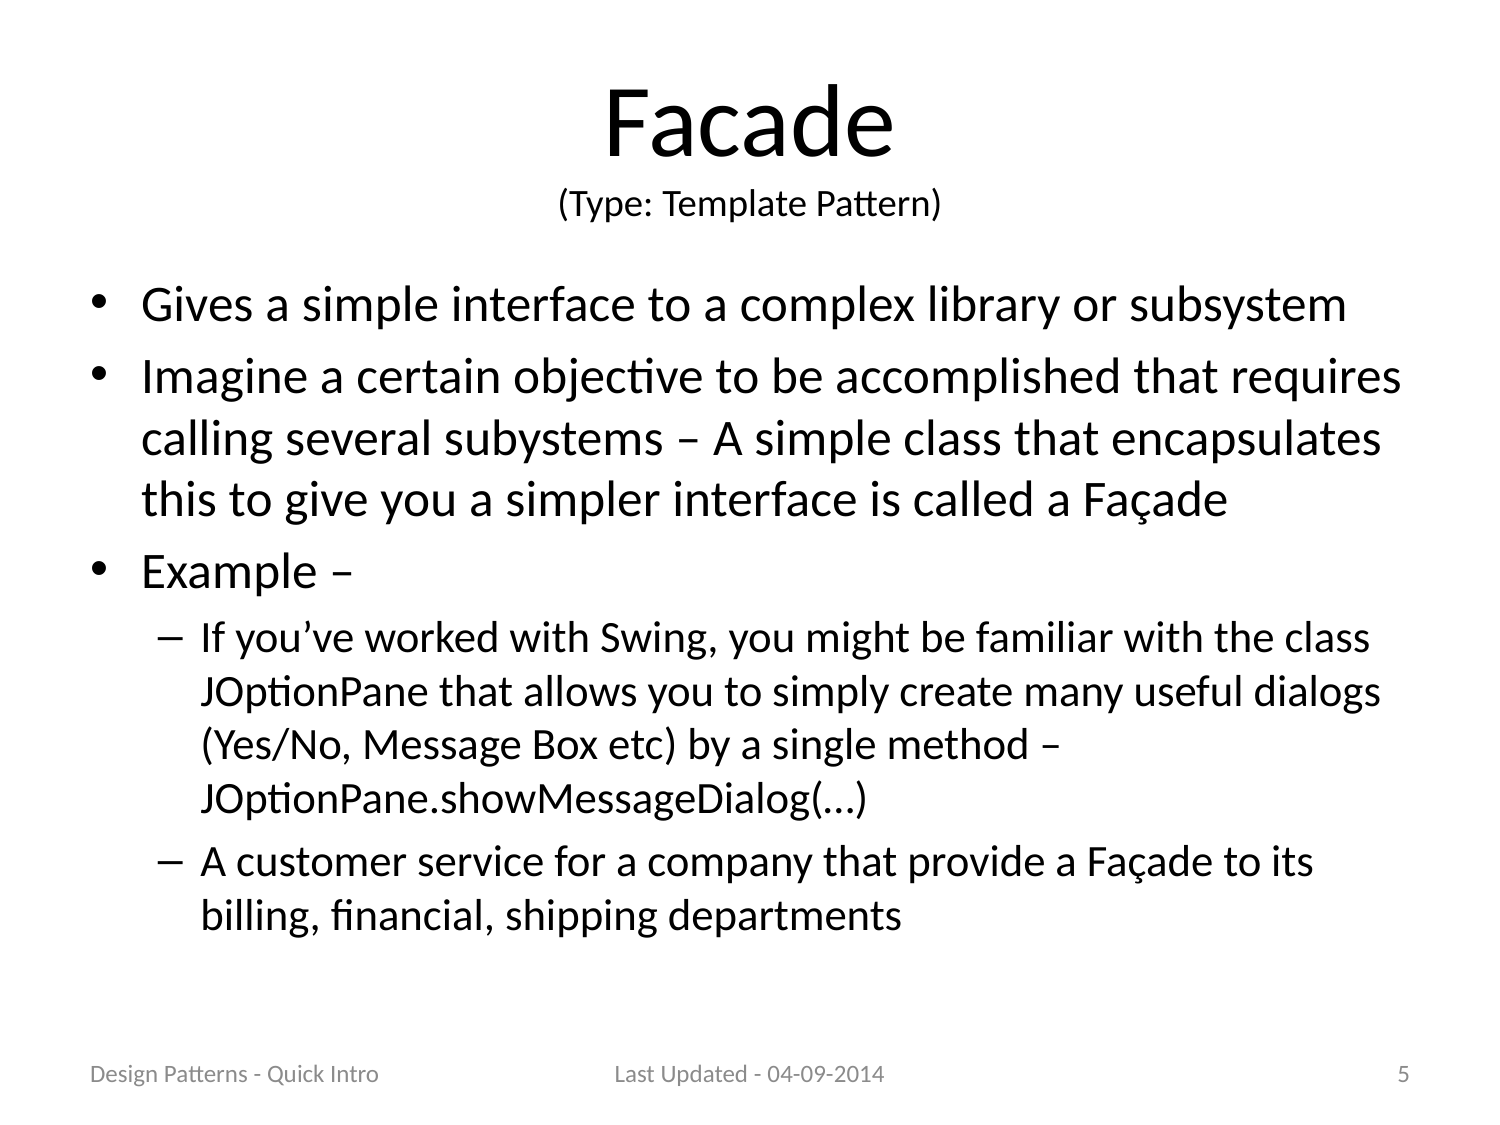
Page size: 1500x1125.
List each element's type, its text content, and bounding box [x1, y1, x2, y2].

slide_number 5 [1074, 1042, 1425, 1103]
footer Last Updated - 04-09-2014 [512, 1042, 988, 1103]
title Facade (Type: Template Pattern) [75, 45, 1425, 233]
slide_number Design Patterns - Quick Intro [75, 1042, 425, 1103]
list Gives a simple interface to a complex library or subsystem Imagine a certain objective to be accomplished that requires calling several subystems – A simple class that encapsulates this to give you a simpler interface is called a Façade Example – If you’ve worked with Swing, you might be familiar with the class JOptionPane that allows you to simply create many useful dialogs (Yes/No, Message Box etc) by a single method – JOptionPane.showMessageDialog(…) A customer service for a company that provide a Façade to its billing, financial, shipping departments [75, 262, 1425, 1005]
